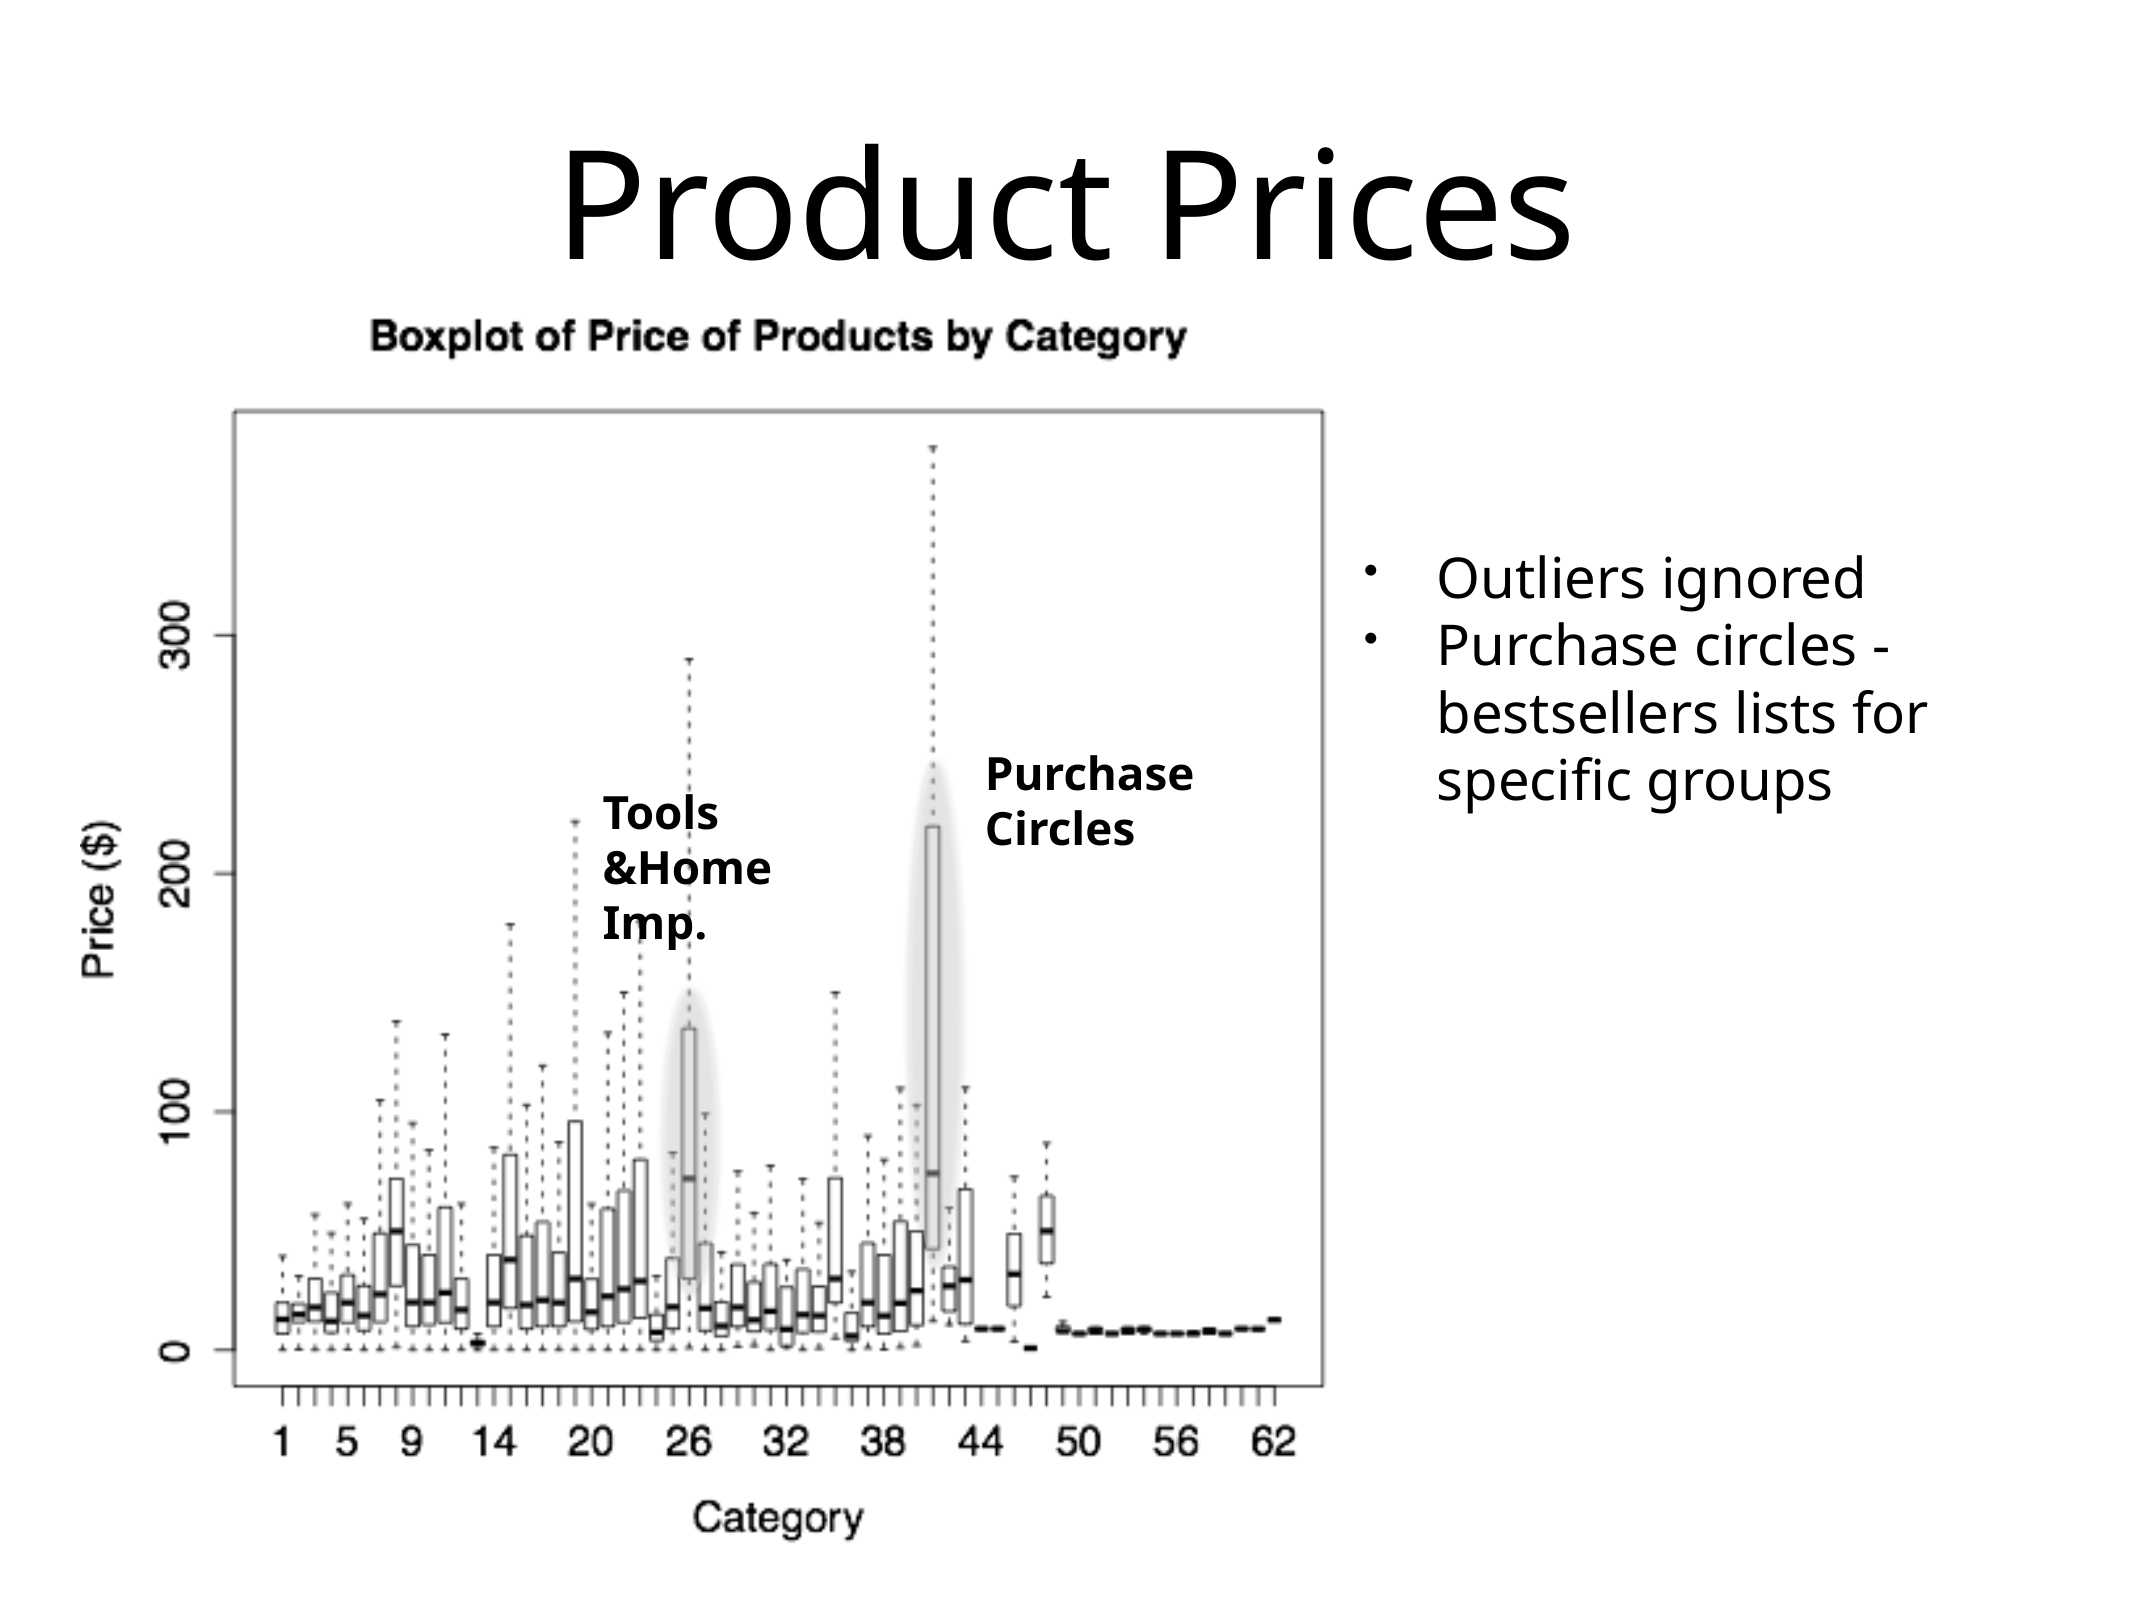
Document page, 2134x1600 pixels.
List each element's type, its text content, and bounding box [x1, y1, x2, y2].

text_box Outliers ignored Purchase circles - bestsellers lists for specific groups [1412, 533, 2113, 821]
title Product Prices [207, 89, 1926, 291]
picture [80, 257, 1404, 1581]
